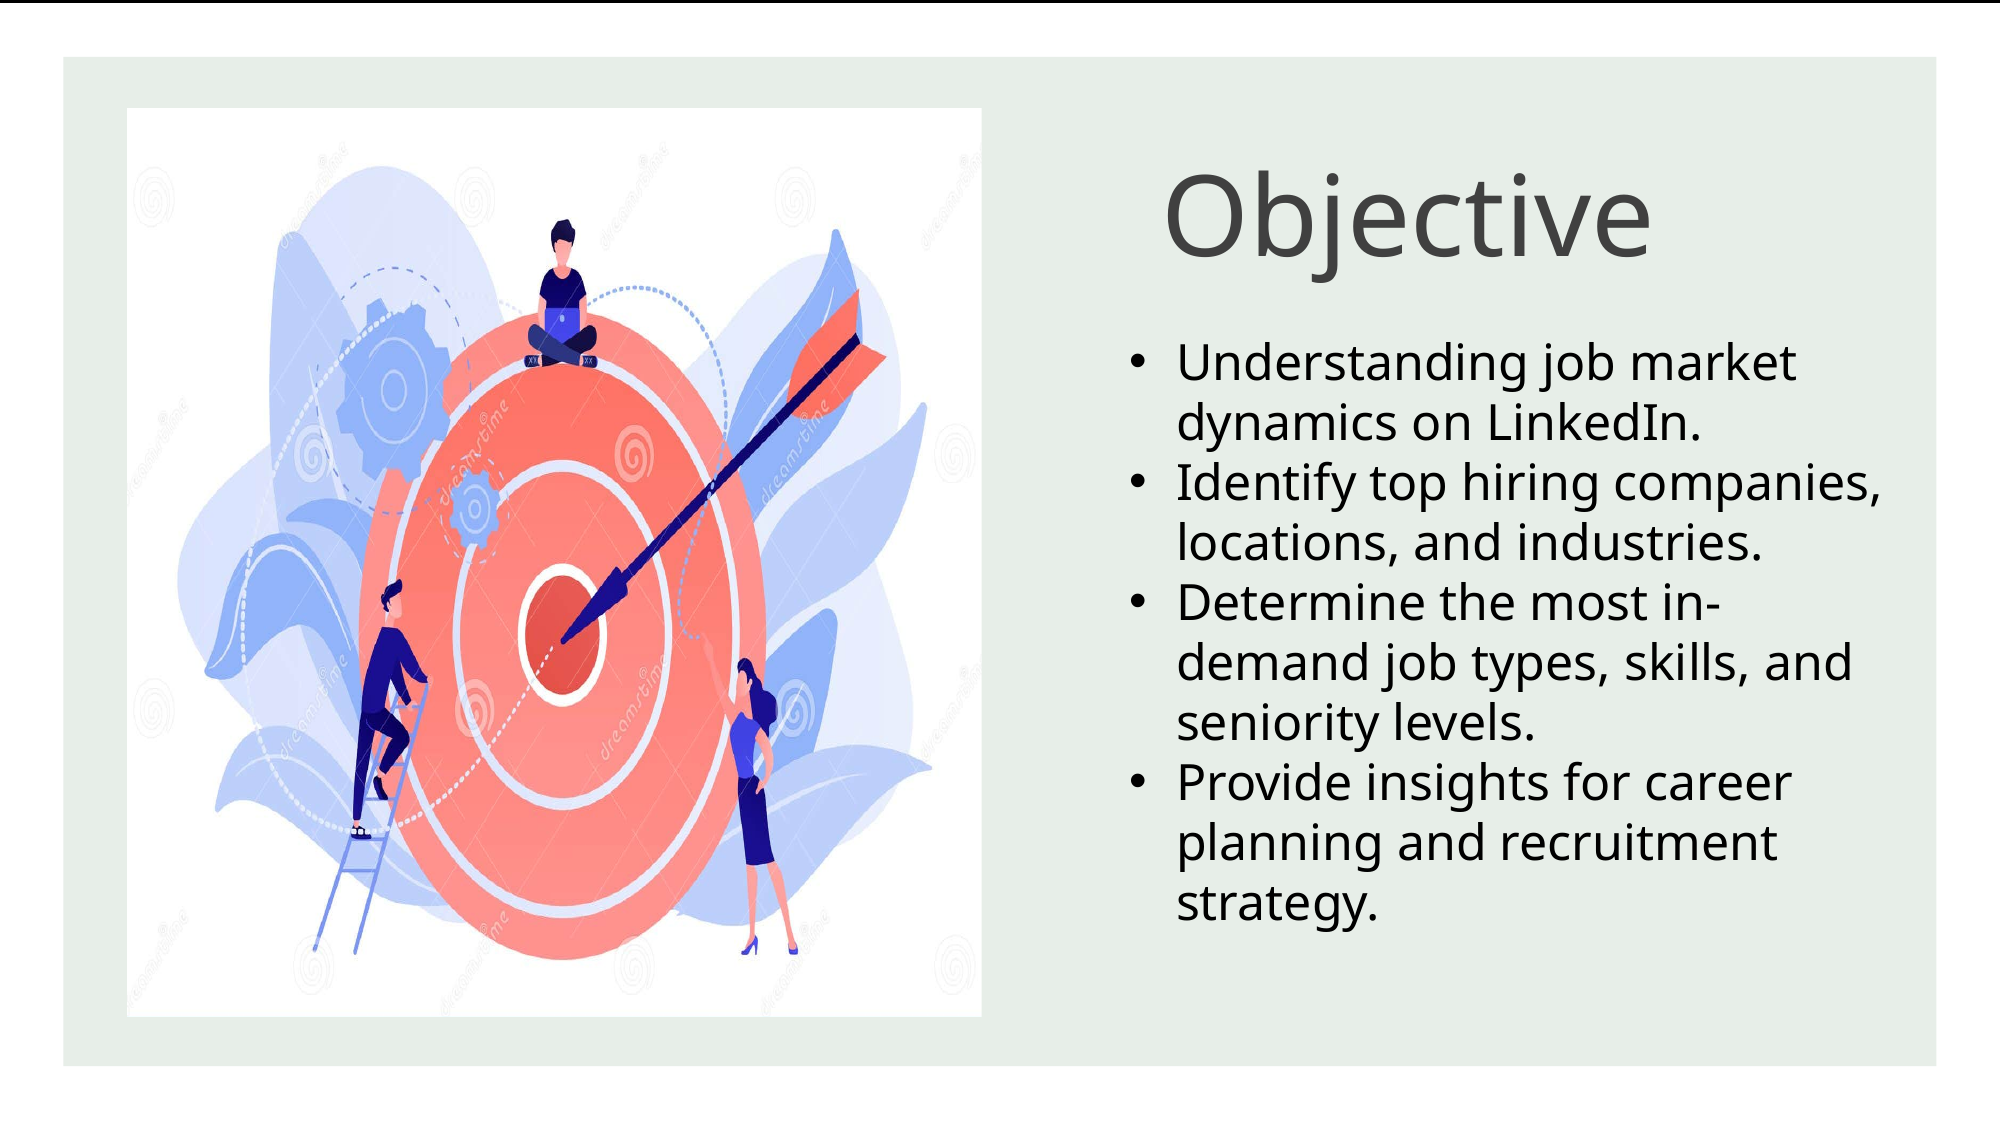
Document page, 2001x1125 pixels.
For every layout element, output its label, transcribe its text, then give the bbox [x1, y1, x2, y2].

title Objective [1146, 147, 1934, 293]
picture [127, 108, 982, 1017]
text_box [0, 2, 2000, 78]
text_box Understanding job market dynamics on LinkedIn. Identify top hiring companies, locations, and industries. Determine the most in-demand job types, skills, and seniority levels. Provide insights for career planning and recruitment strategy. [1114, 322, 1902, 938]
